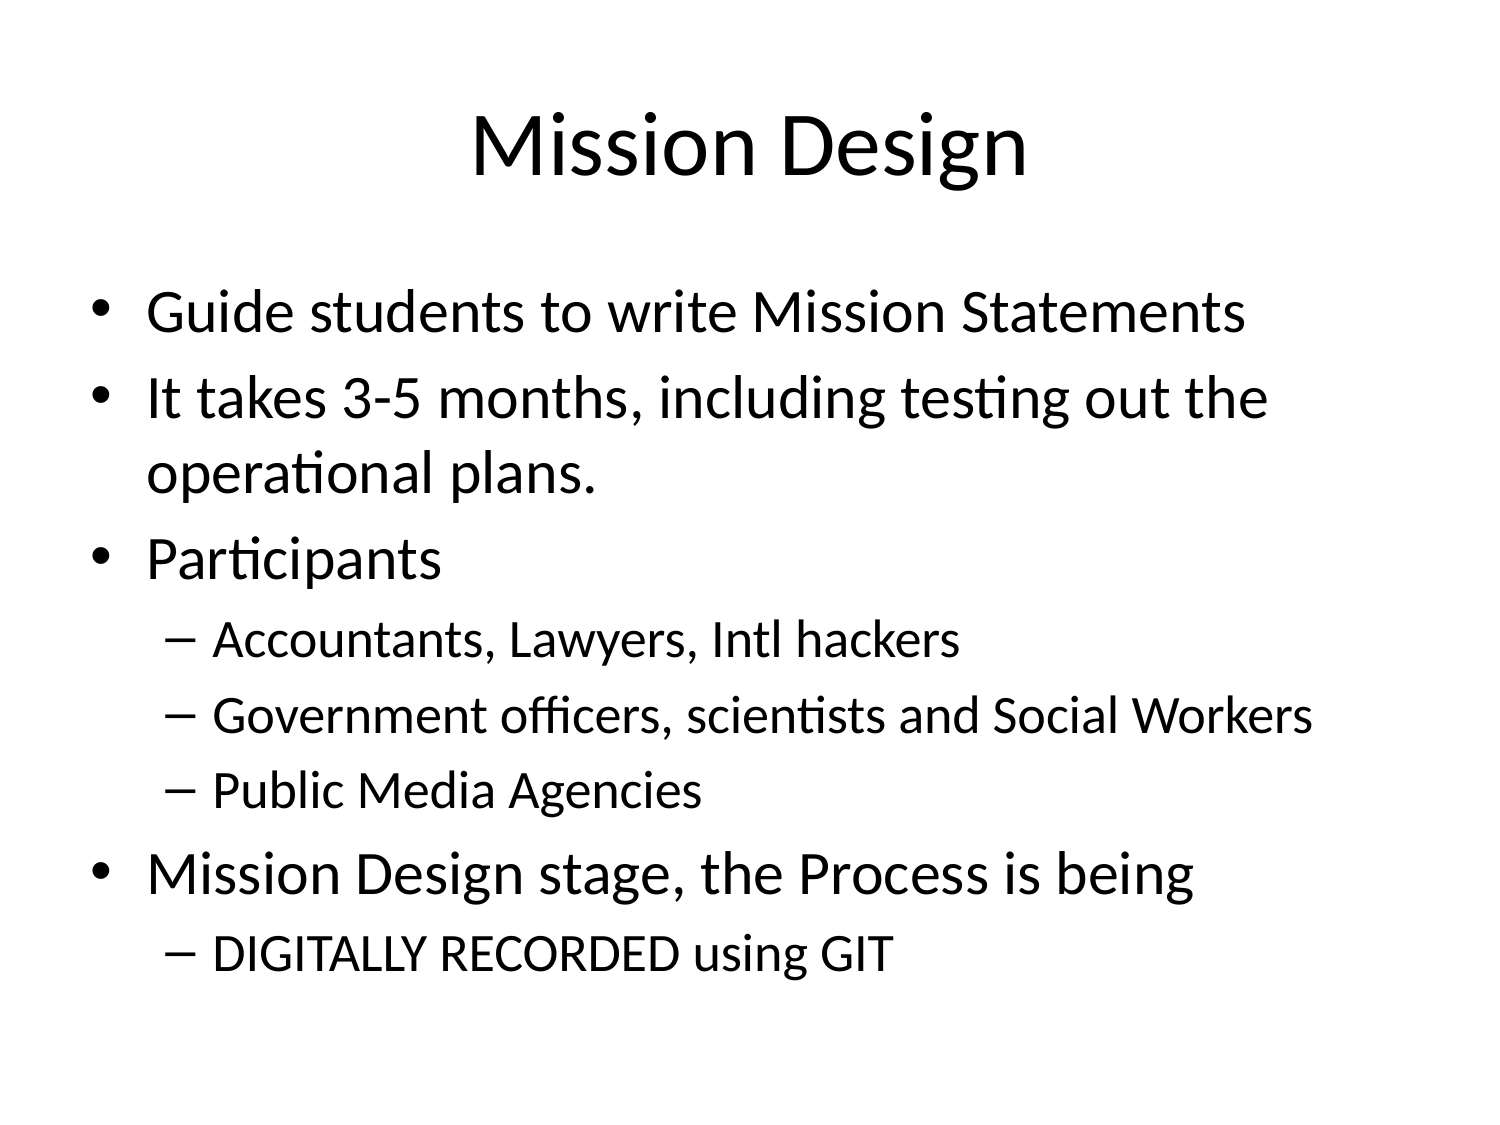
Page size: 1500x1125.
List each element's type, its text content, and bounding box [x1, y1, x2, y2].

list Guide students to write Mission Statements It takes 3-5 months, including testing out the operational plans. Participants Accountants, Lawyers, Intl hackers Government officers, scientists and Social Workers Public Media Agencies Mission Design stage, the Process is being DIGITALLY RECORDED using GIT [75, 262, 1425, 1005]
title Mission Design [75, 45, 1425, 233]
